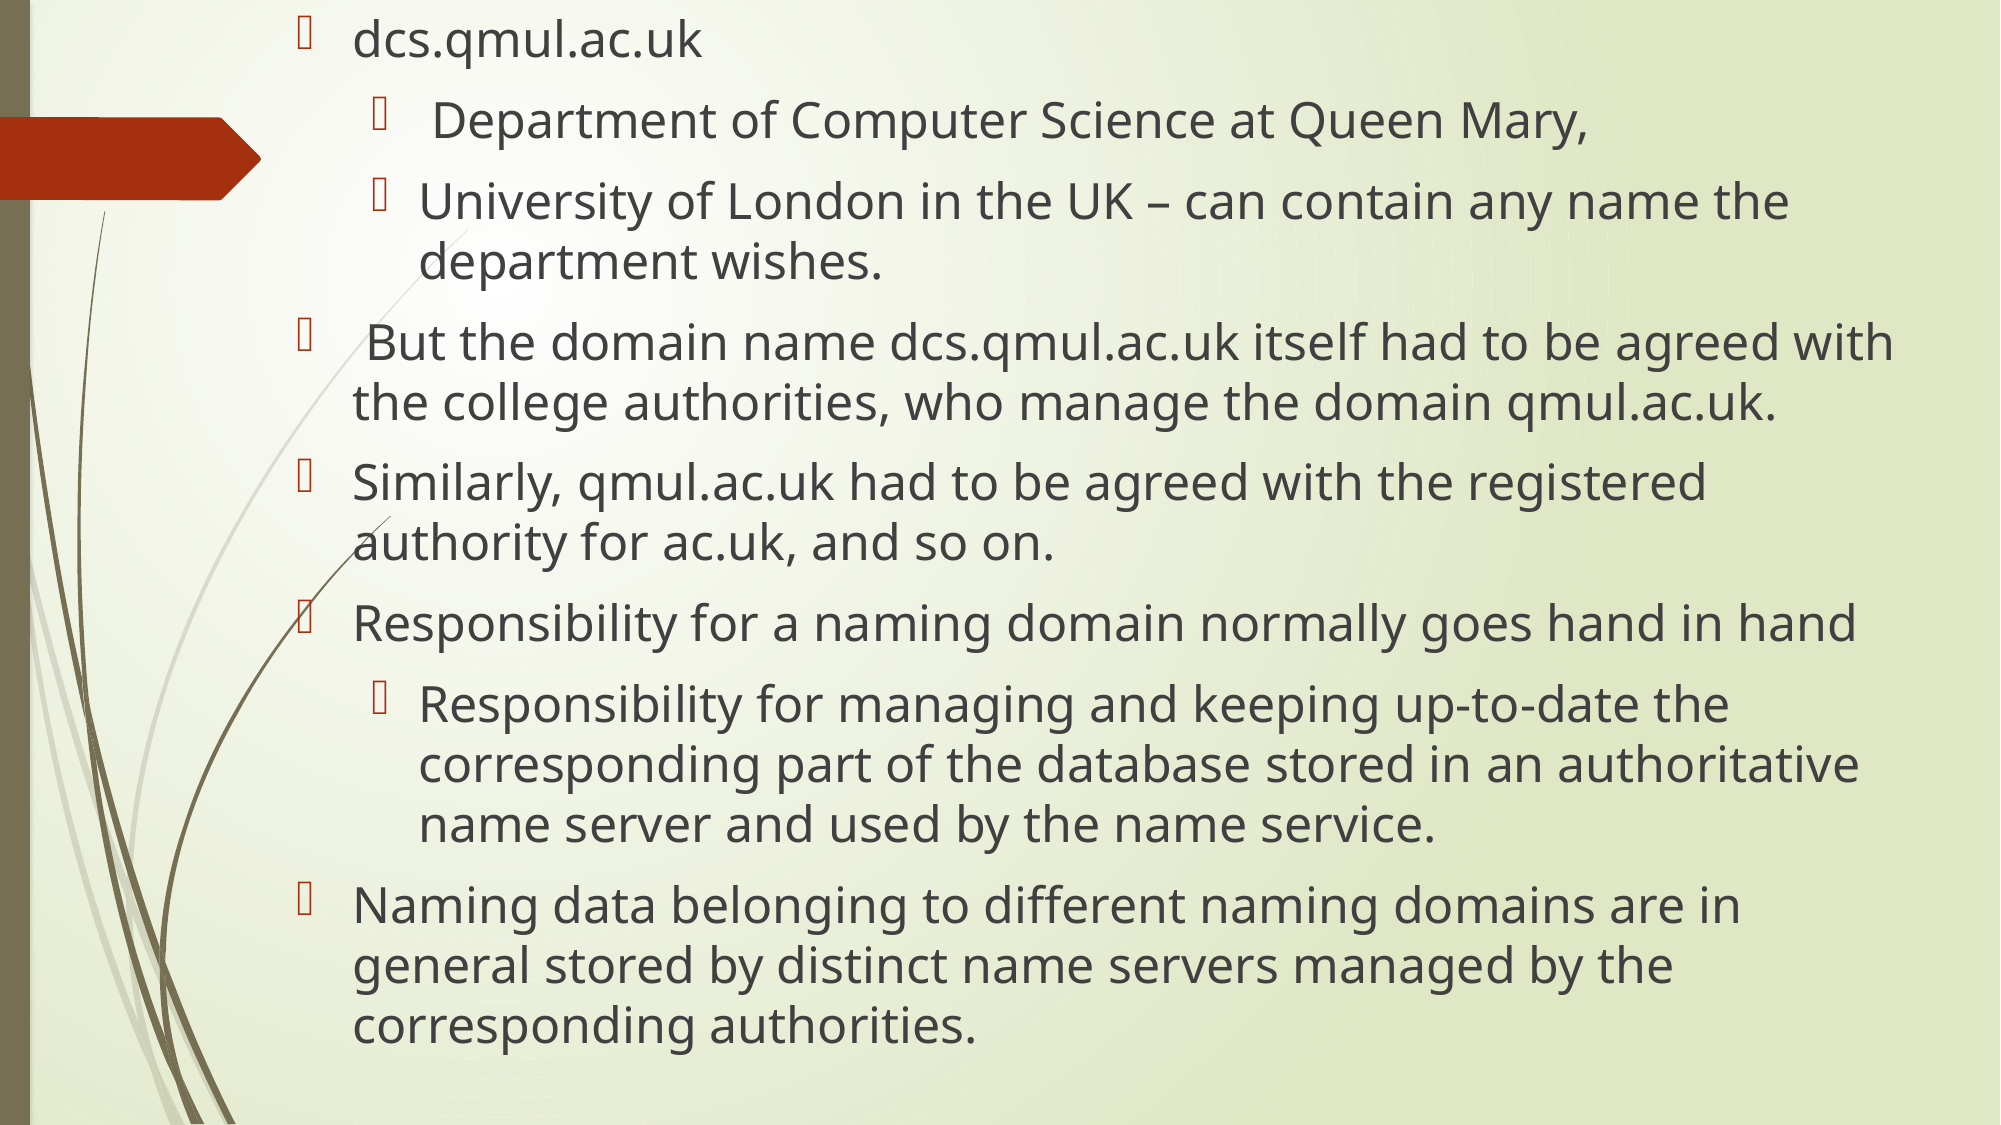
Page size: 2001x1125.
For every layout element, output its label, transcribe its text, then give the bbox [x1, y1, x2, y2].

list dcs.qmul.ac.uk Department of Computer Science at Queen Mary, University of London in the UK – can contain any name the department wishes. But the domain name dcs.qmul.ac.uk itself had to be agreed with the college authorities, who manage the domain qmul.ac.uk. Similarly, qmul.ac.uk had to be agreed with the registered authority for ac.uk, and so on. Responsibility for a naming domain normally goes hand in hand Responsibility for managing and keeping up-to-date the corresponding part of the database stored in an authoritative name server and used by the name service. Naming data belonging to different naming domains are in general stored by distinct name servers managed by the corresponding authorities. [281, 0, 1920, 620]
